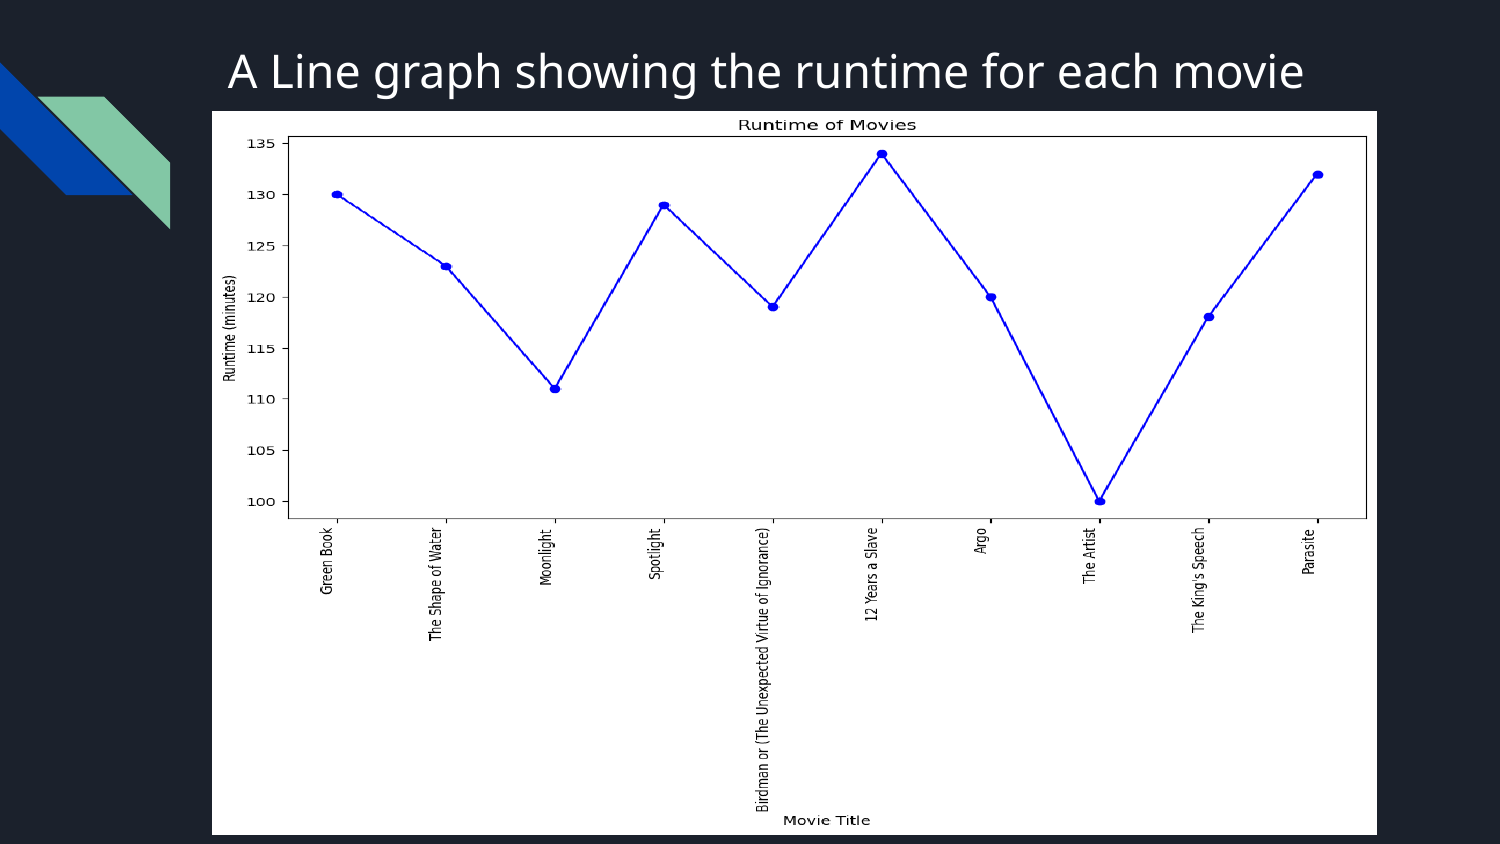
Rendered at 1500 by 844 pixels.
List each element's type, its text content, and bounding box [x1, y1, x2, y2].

picture [212, 111, 1377, 836]
title A Line graph showing the runtime for each movie [212, 24, 1368, 111]
